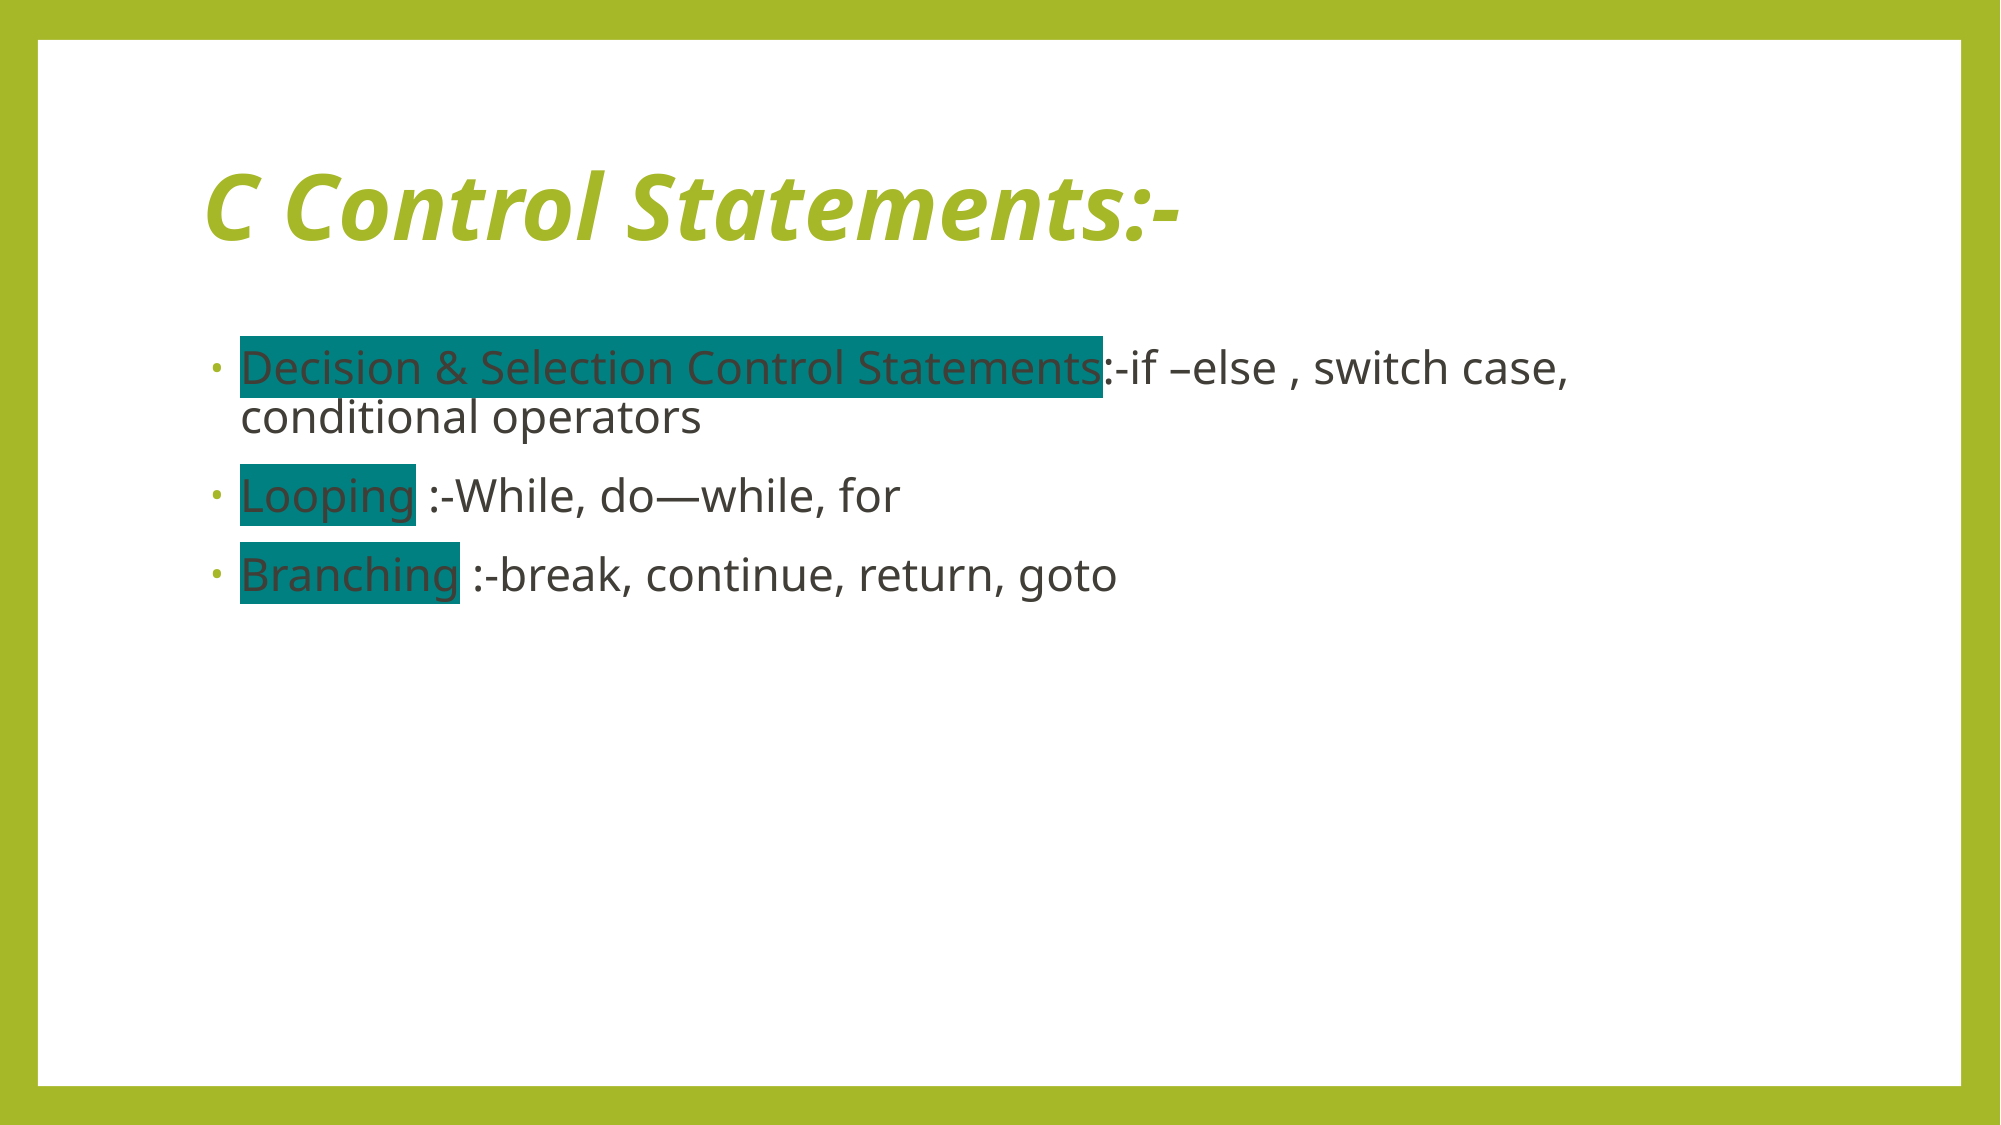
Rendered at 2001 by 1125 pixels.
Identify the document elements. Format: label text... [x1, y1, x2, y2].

title C Control Statements:- [187, 99, 1808, 323]
list Decision & Selection Control Statements:-if –else , switch case, conditional operators Looping :-While, do—while, for Branching :-break, continue, return, goto [187, 337, 1808, 1000]
